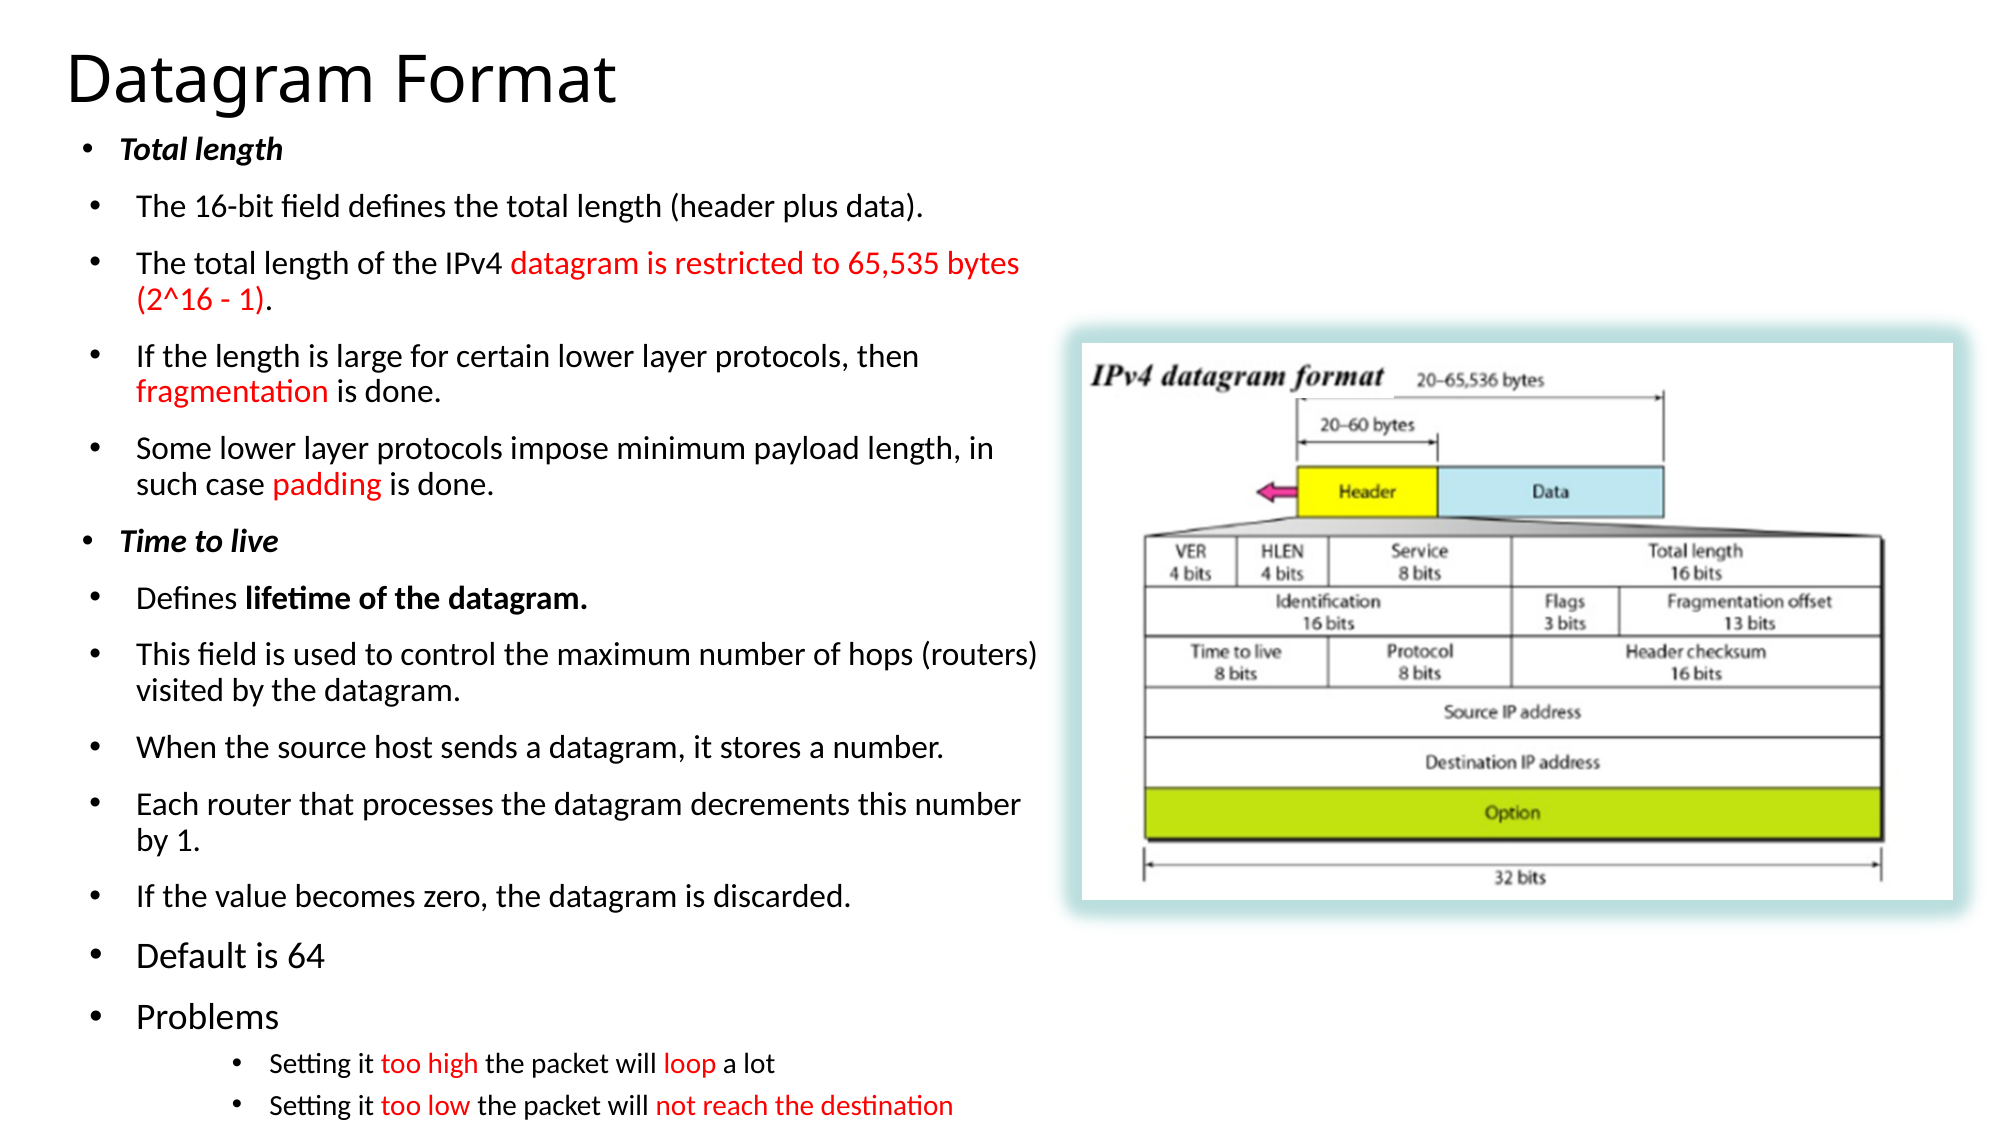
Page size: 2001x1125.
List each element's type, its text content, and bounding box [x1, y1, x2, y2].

picture [1041, 302, 1994, 941]
title Datagram Format [50, 37, 1734, 125]
list Total length The 16-bit field defines the total length (header plus data). The total length of the IPv4 datagram is restricted to 65,535 bytes (2^16 - 1). If the length is large for certain lower layer protocols, then fragmentation is done. Some lower layer protocols impose minimum payload length, in such case padding is done. Time to live Defines lifetime of the datagram. This field is used to control the maximum number of hops (routers) visited by the datagram. When the source host sends a datagram, it stores a number. Each router that processes the datagram decrements this number by 1. If the value becomes zero, the datagram is discarded. Default is 64 Problems Setting it too high the packet will loop a lot Setting it too low the packet will not reach the destination [66, 124, 1071, 1125]
